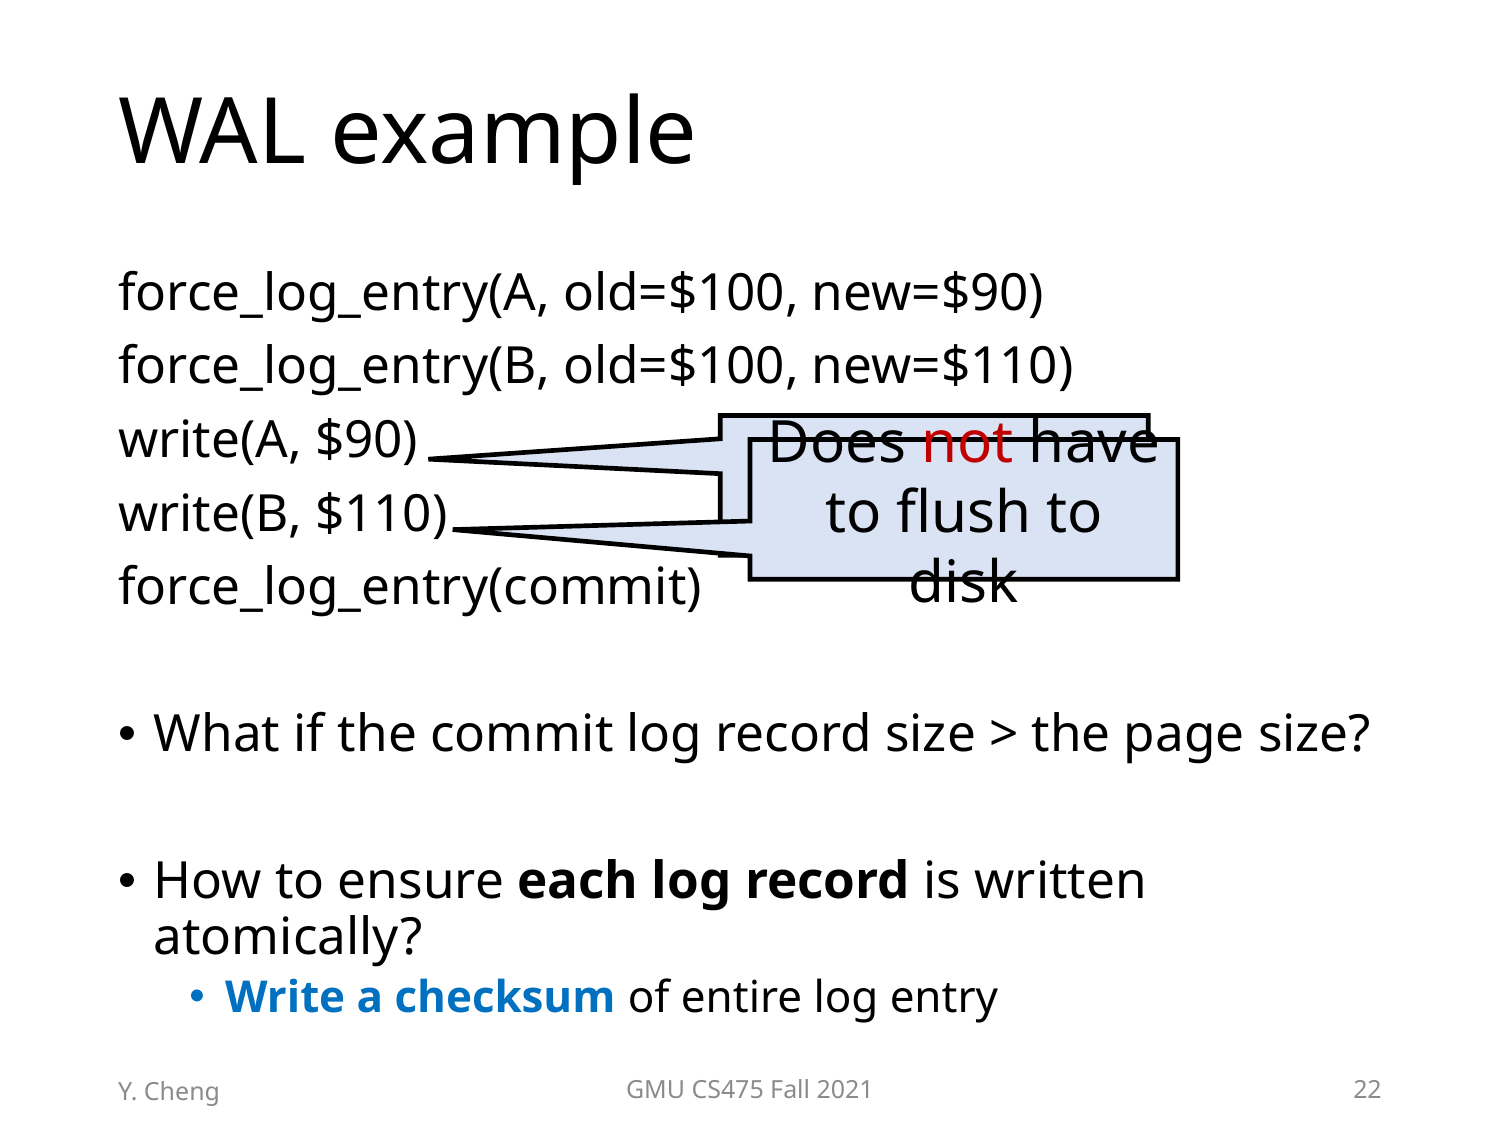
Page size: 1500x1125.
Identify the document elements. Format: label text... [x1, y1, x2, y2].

text_box Does not have to flush to disk [452, 439, 1179, 580]
slide_number Y. Cheng [103, 1060, 441, 1121]
list force_log_entry(A, old=$100, new=$90) force_log_entry(B, old=$100, new=$110) write(A, $90) write(B, $110) force_log_entry(commit) What if the commit log record size > the page size? How to ensure each log record is written atomically? Write a checksum of entire log entry [103, 258, 1397, 1045]
text_box [428, 414, 1149, 521]
title WAL example [103, 25, 1397, 243]
slide_number 22 [1059, 1060, 1397, 1121]
footer GMU CS475 Fall 2021 [496, 1060, 1004, 1121]
